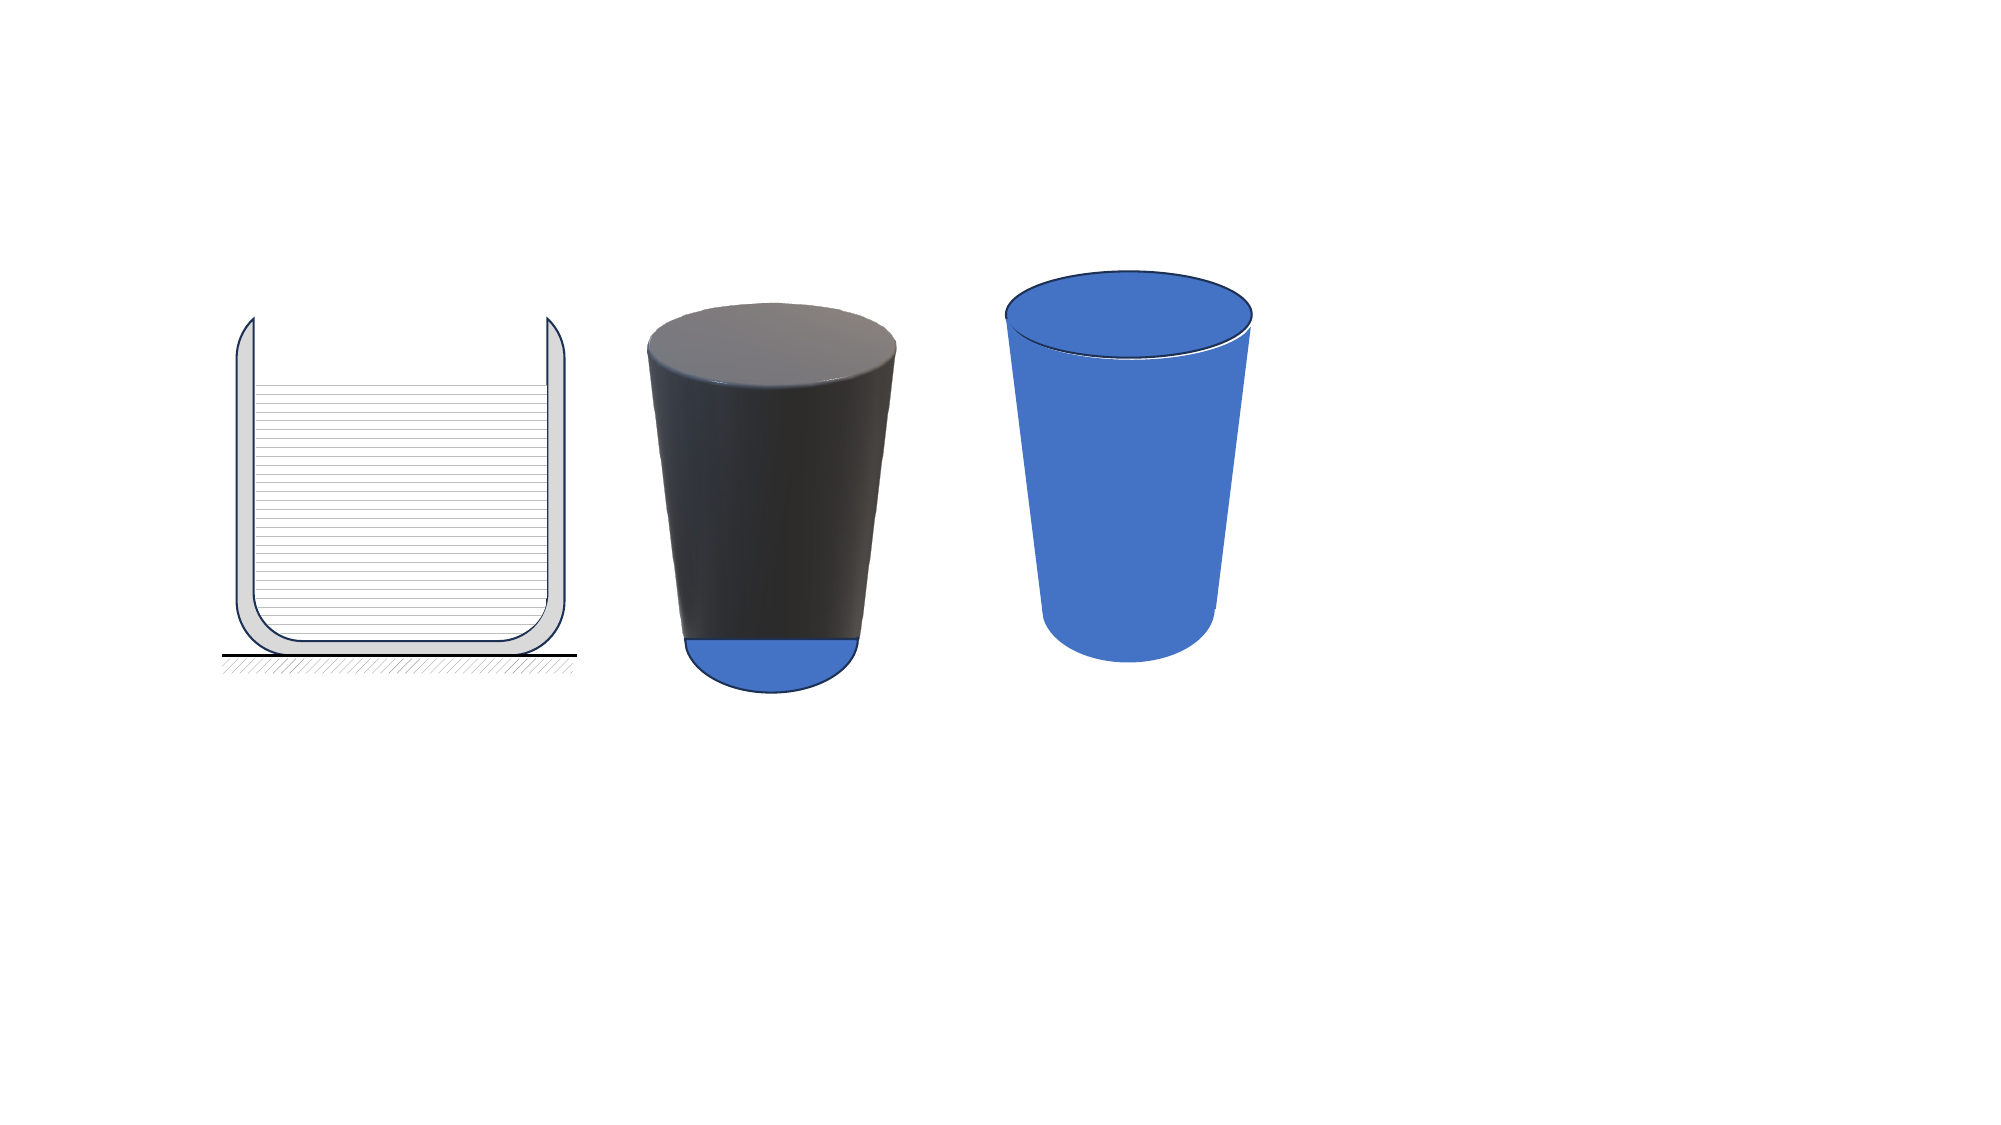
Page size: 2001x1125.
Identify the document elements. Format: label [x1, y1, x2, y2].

text_box [235, 316, 566, 654]
text_box [222, 655, 578, 674]
text_box [1040, 606, 1216, 664]
text_box [1004, 270, 1253, 358]
picture [641, 297, 902, 701]
text_box [1004, 317, 1253, 611]
text_box [254, 384, 548, 641]
text_box [683, 636, 859, 694]
